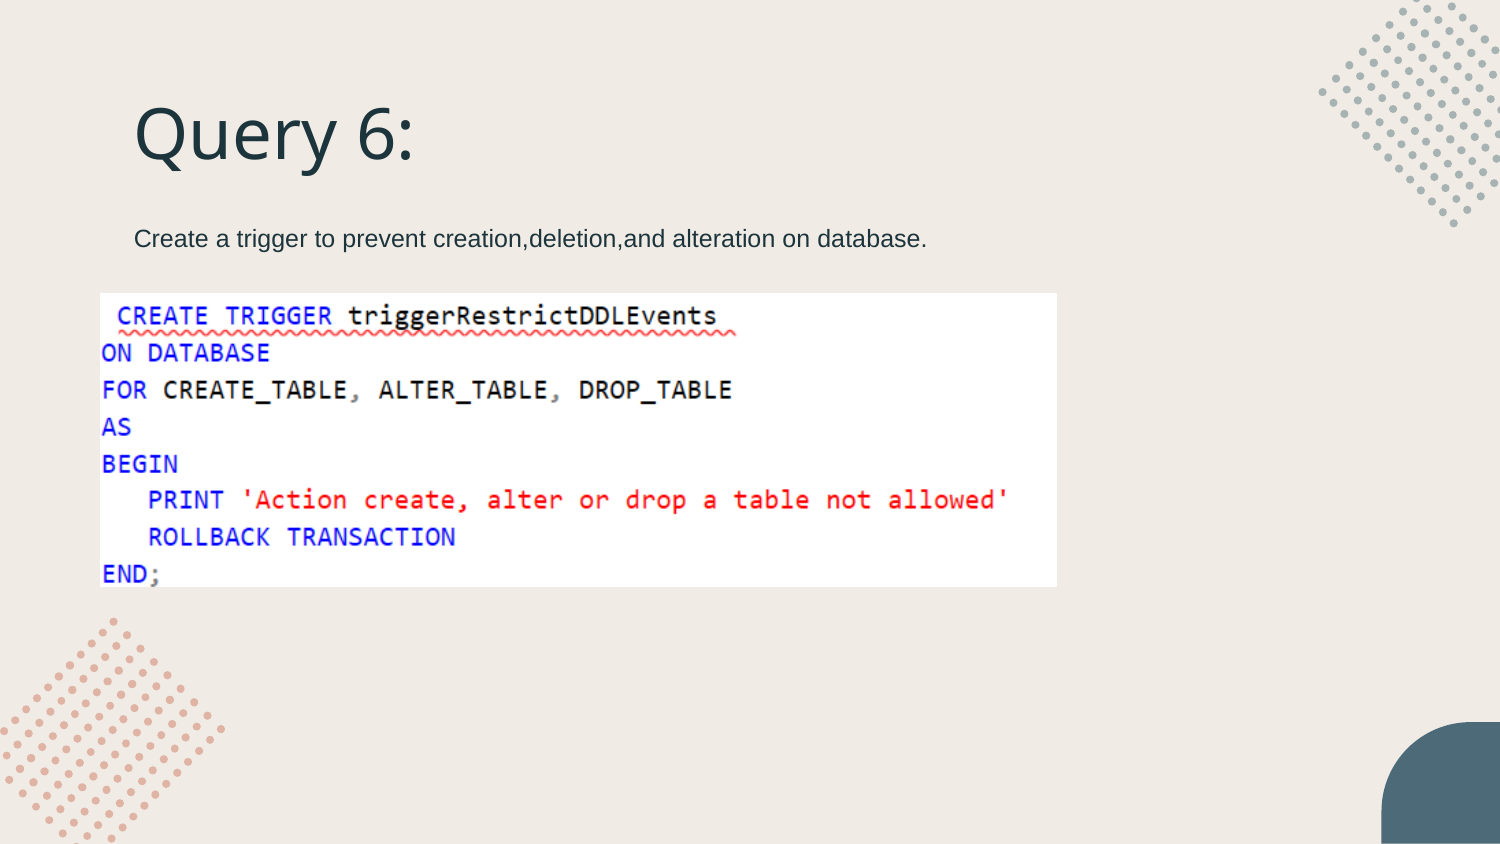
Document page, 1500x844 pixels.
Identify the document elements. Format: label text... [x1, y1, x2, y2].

picture [100, 293, 1057, 587]
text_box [1317, 0, 1500, 229]
list Create a trigger to prevent creation,deletion,and alteration on database. [118, 218, 1340, 348]
title Query 6: [118, 90, 1312, 196]
